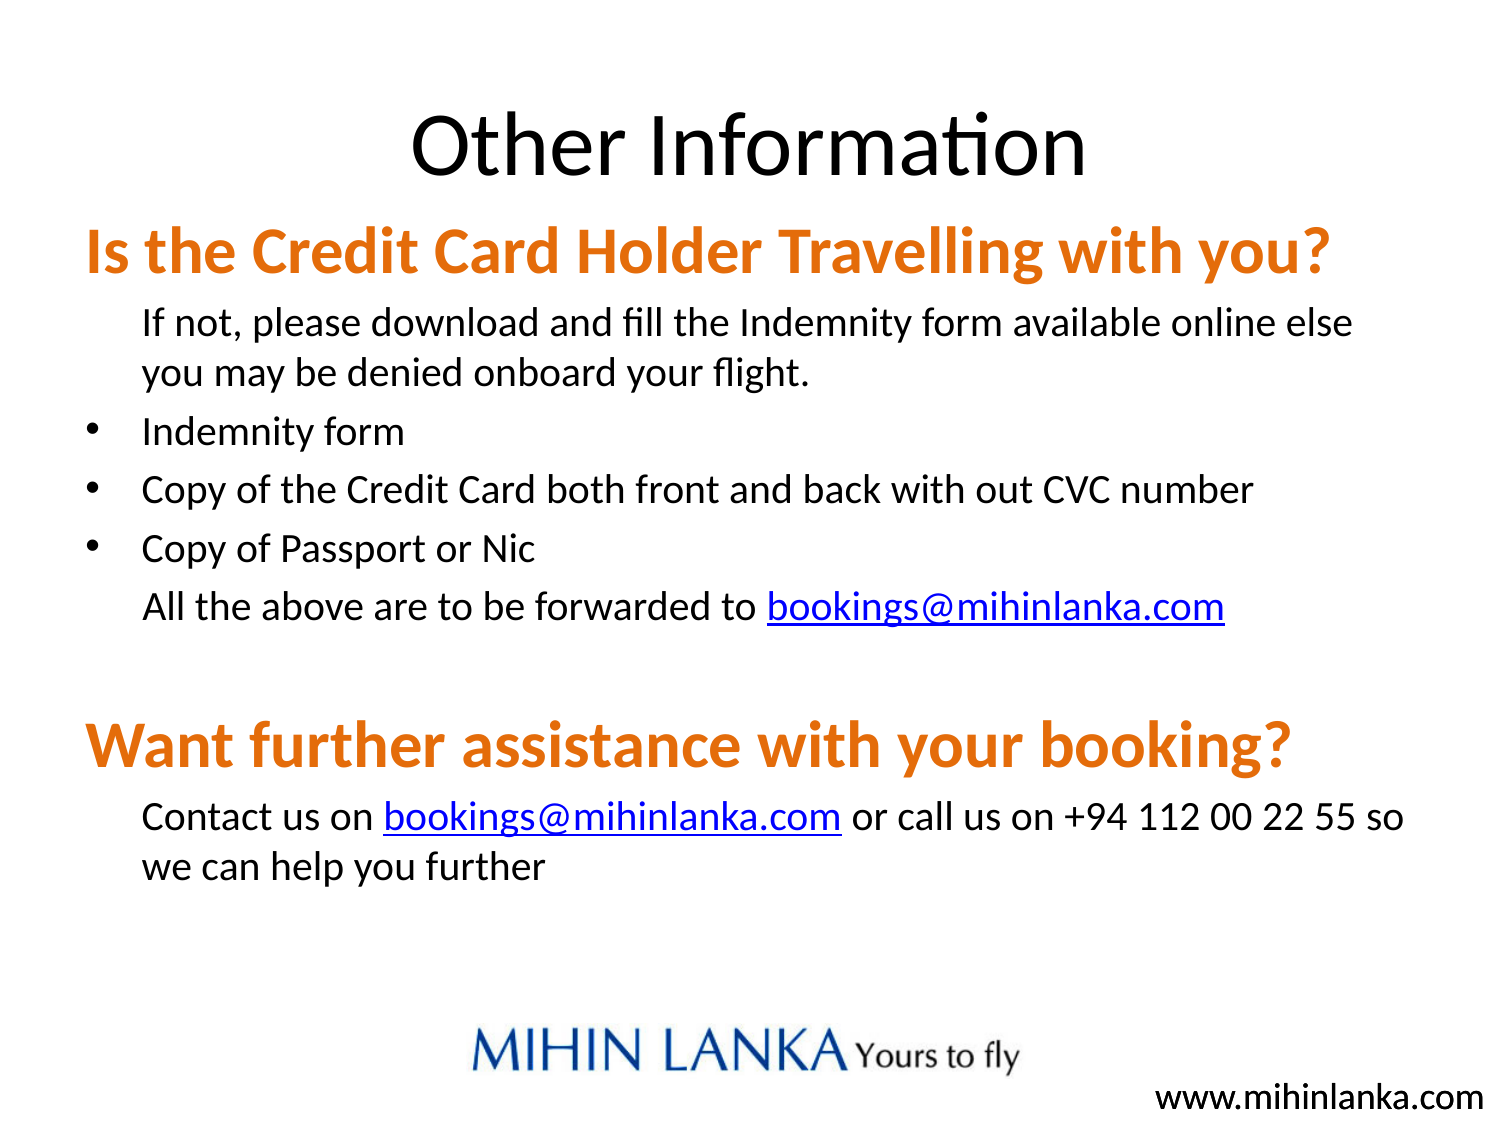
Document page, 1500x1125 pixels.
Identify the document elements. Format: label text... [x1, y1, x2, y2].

list Is the Credit Card Holder Travelling with you? If not, please download and fill the Indemnity form available online else you may be denied onboard your flight. Indemnity form Copy of the Credit Card both front and back with out CVC number Copy of Passport or Nic All the above are to be forwarded to bookings@mihinlanka.com Want further assistance with your booking? Contact us on bookings@mihinlanka.com or call us on +94 112 00 22 55 so we can help you further [70, 199, 1421, 942]
picture [466, 1023, 1028, 1079]
title Other Information [75, 45, 1425, 233]
